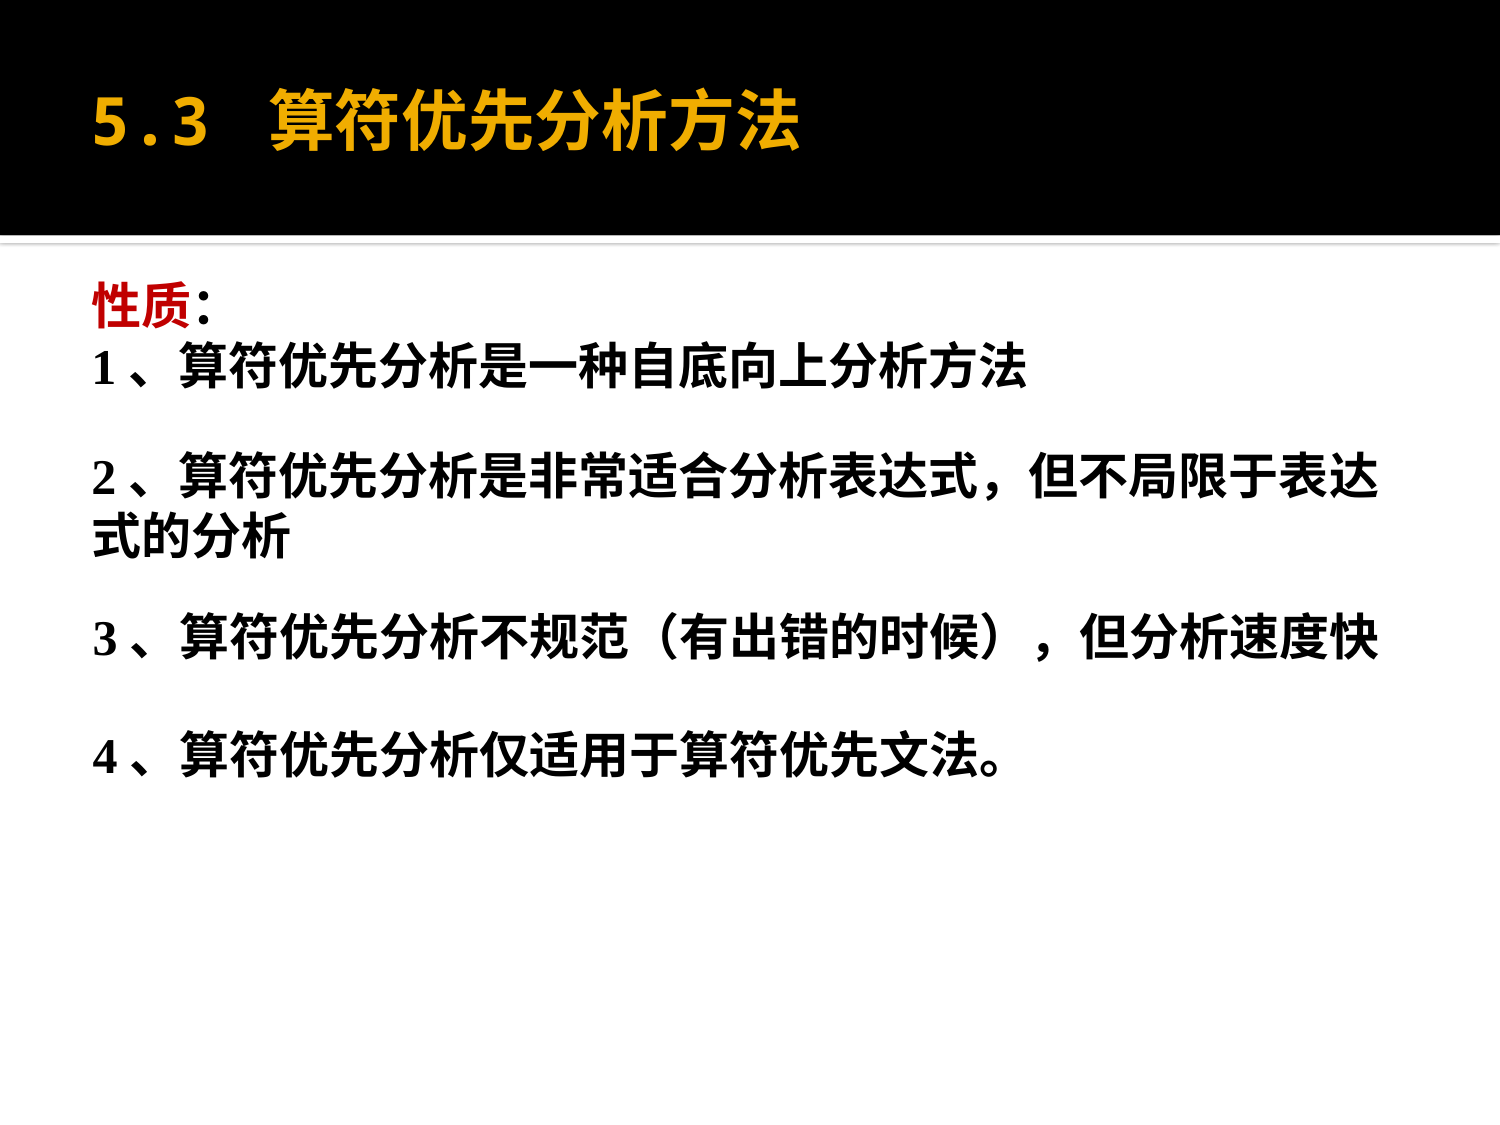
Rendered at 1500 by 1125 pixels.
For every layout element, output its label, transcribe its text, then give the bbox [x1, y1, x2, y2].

text_box 2、算符优先分析是非常适合分析表达式，但不局限于表达式的分析 [76, 437, 1412, 573]
text_box 4、算符优先分析仅适用于算符优先文法。 [78, 715, 1413, 791]
title 5.3 算符优先分析方法 [75, 24, 1425, 209]
text_box 性质： 1、算符优先分析是一种自底向上分析方法 [76, 267, 1412, 402]
text_box 3、算符优先分析不规范（有出错的时候），但分析速度快 [78, 597, 1413, 673]
